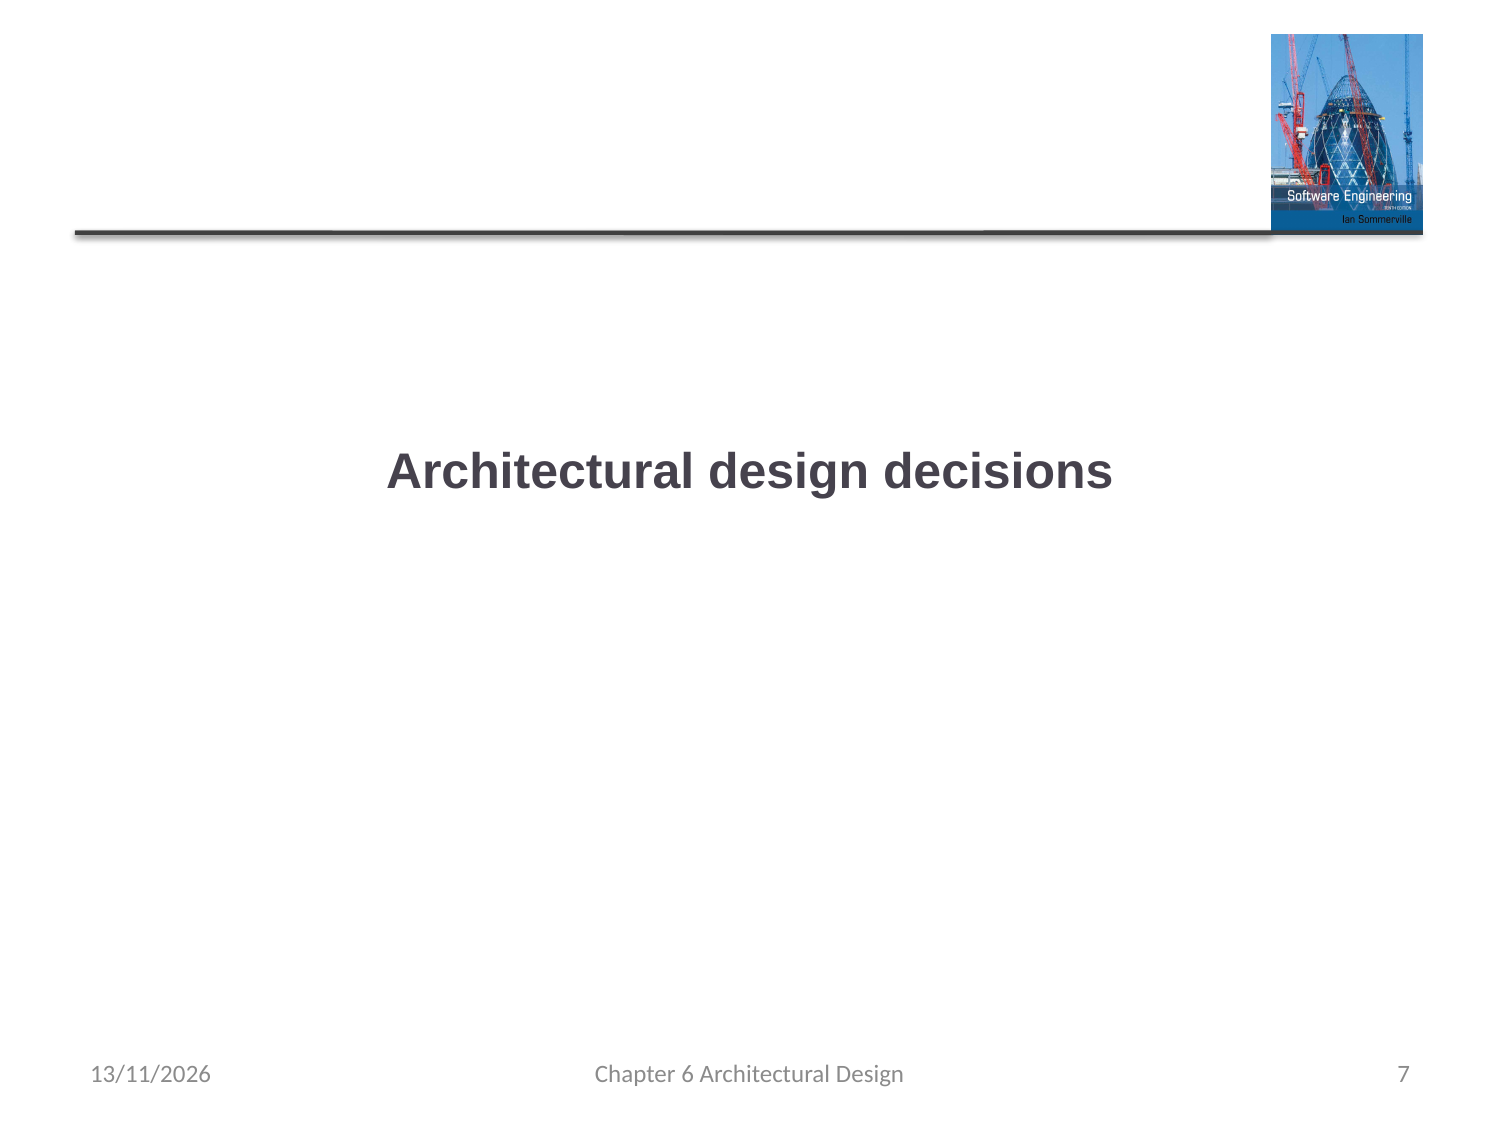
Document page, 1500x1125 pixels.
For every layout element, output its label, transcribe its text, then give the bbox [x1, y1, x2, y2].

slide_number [75, 1042, 425, 1103]
footer Chapter 6 Architectural Design [512, 1042, 988, 1103]
picture [1271, 34, 1423, 230]
slide_number 7 [1074, 1042, 1425, 1103]
title Architectural design decisions [0, 374, 1500, 563]
